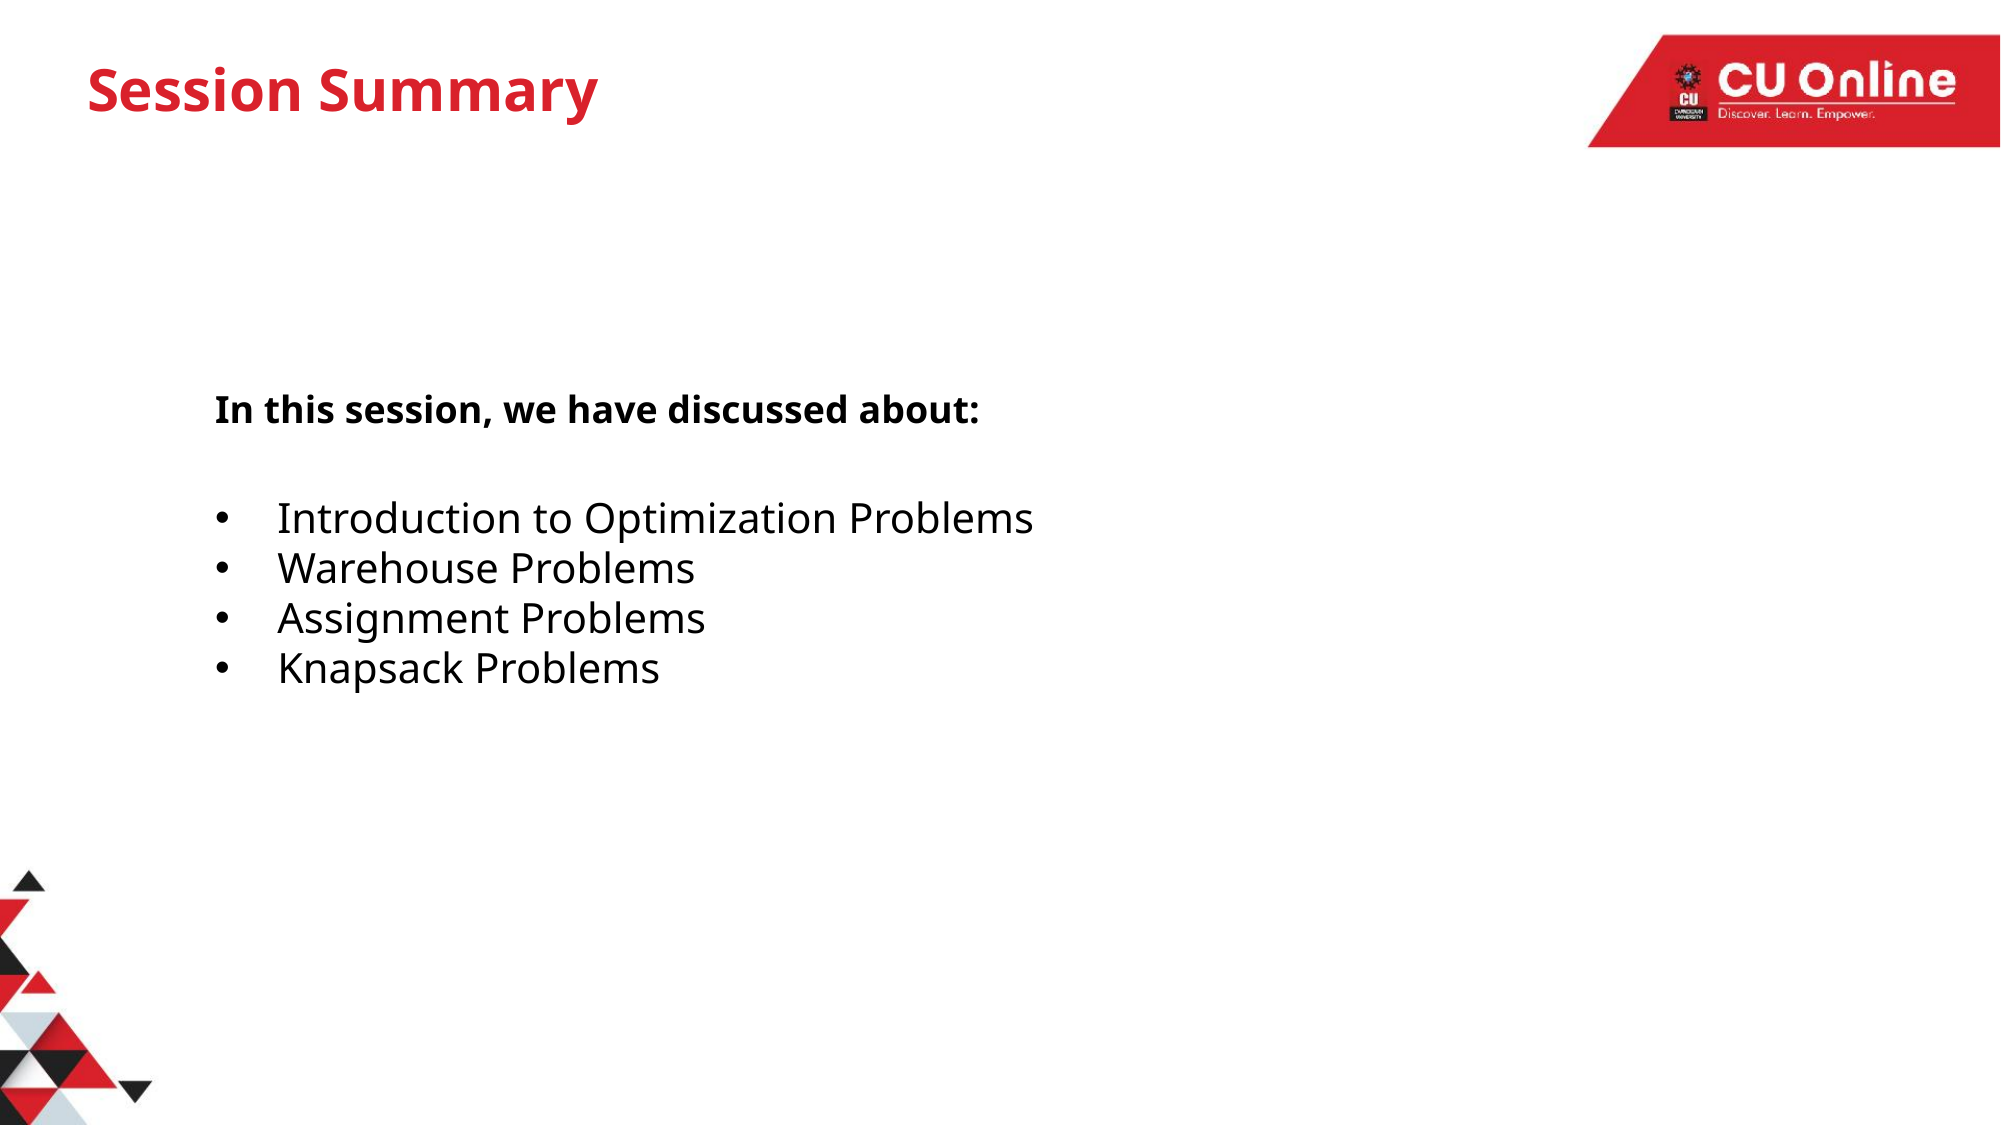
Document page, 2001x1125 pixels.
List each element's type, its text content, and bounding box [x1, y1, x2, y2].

picture [0, 0, 2001, 1125]
title Session Summary [71, 35, 1797, 149]
text_box Introduction to Optimization Problems Warehouse Problems Assignment Problems Knapsack Problems [199, 484, 1369, 700]
text_box In this session, we have discussed about: [199, 378, 1209, 439]
